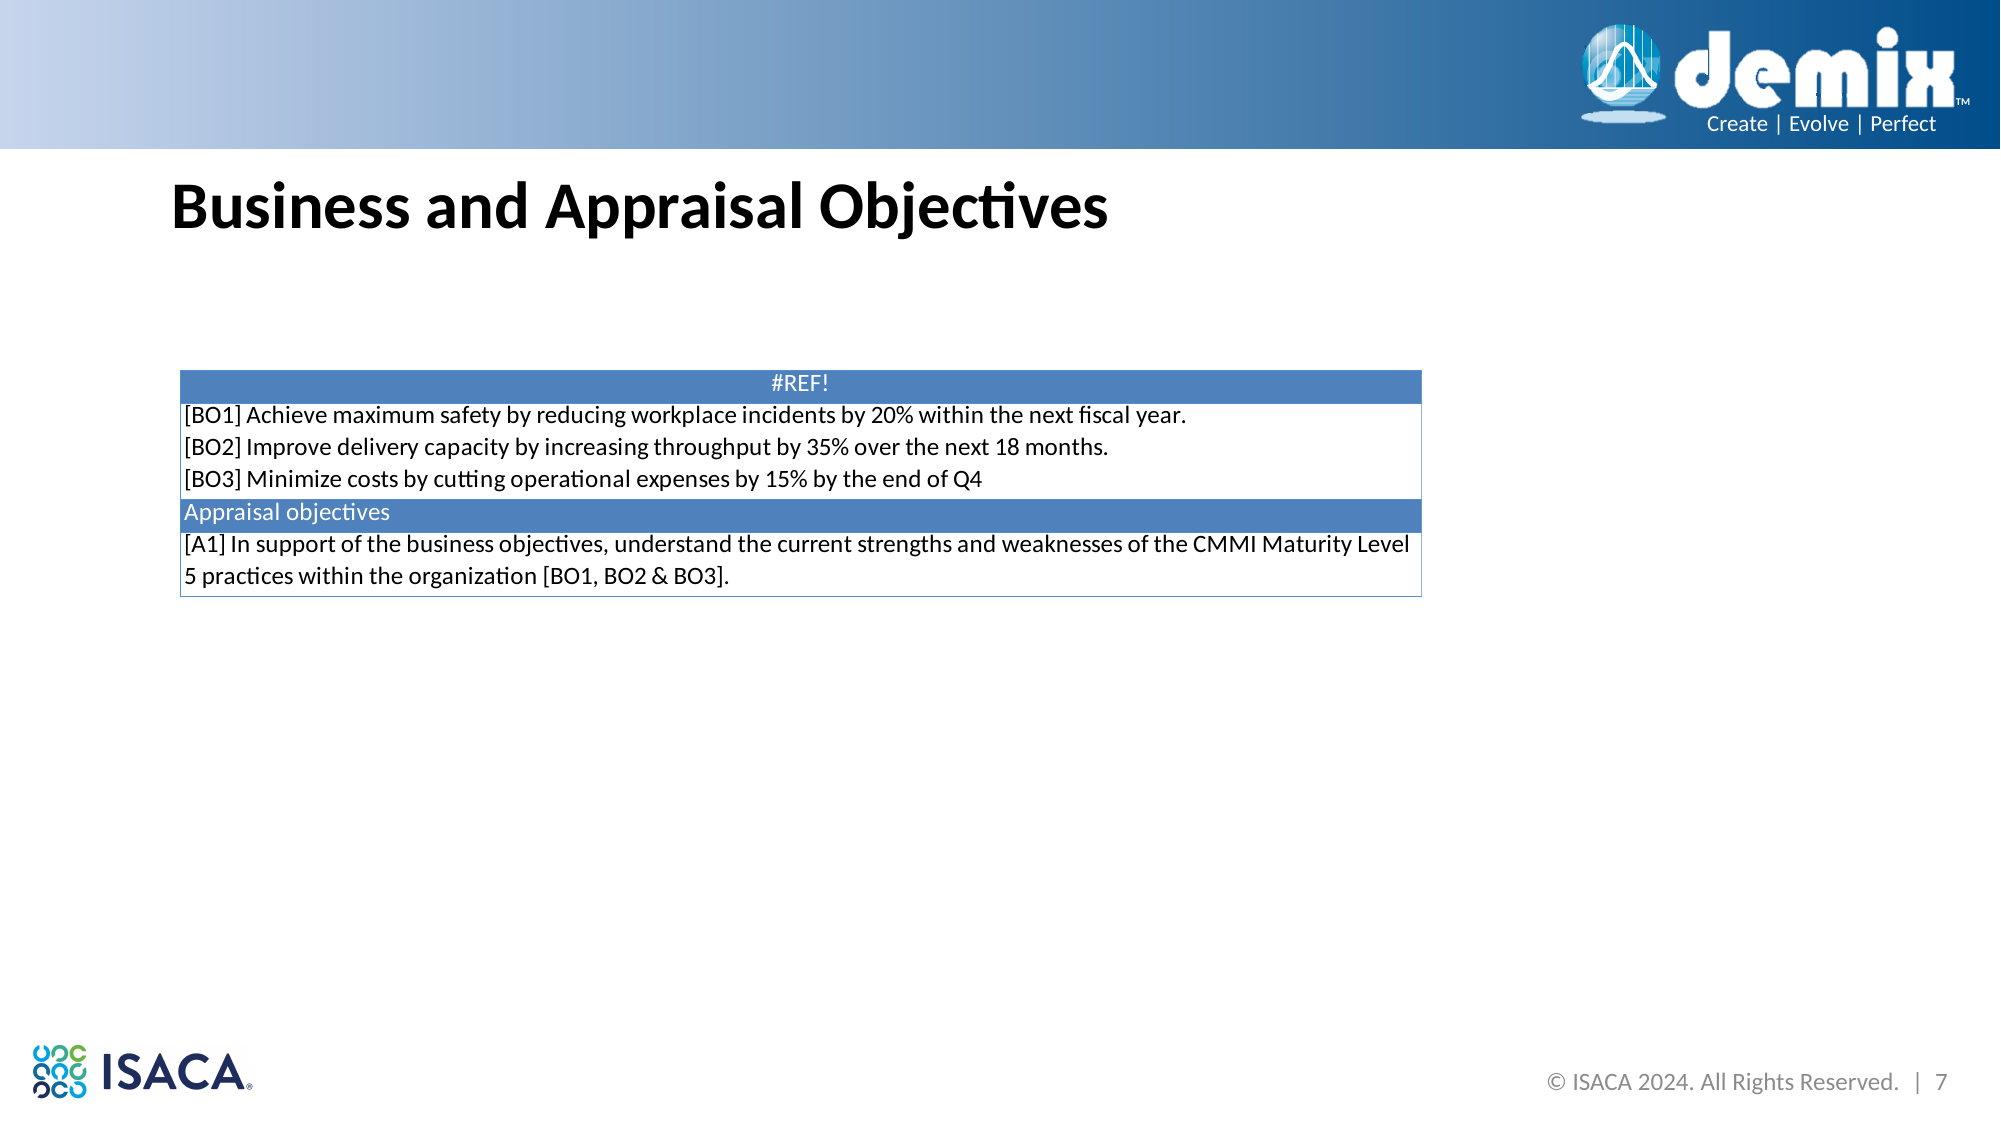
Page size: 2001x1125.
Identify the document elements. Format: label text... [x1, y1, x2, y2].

picture [29, 1043, 255, 1103]
title Business and Appraisal Objectives [156, 157, 1863, 257]
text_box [179, 370, 1423, 598]
picture [1549, 3, 2000, 153]
